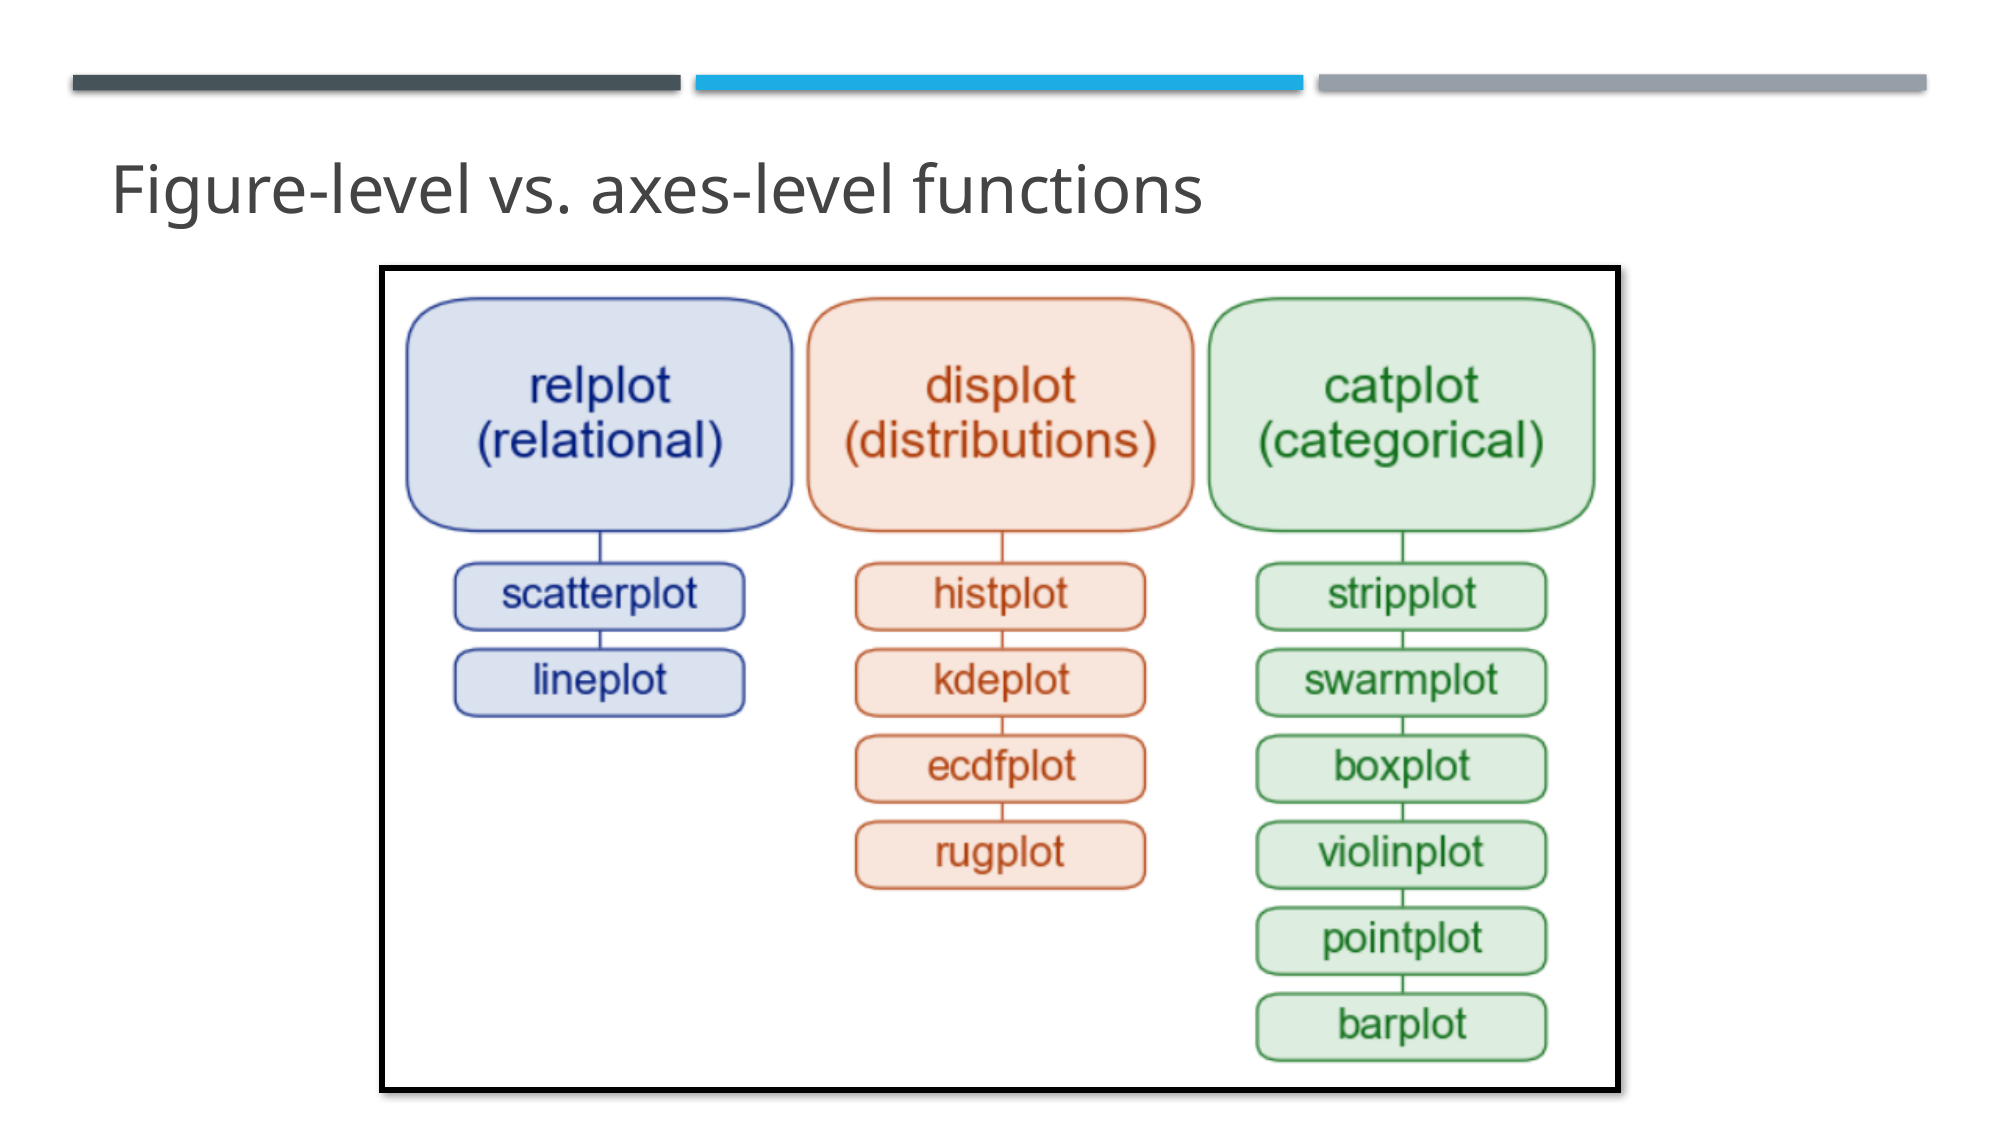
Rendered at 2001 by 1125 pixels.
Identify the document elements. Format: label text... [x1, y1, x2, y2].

title Figure-level vs. axes-level functions [95, 115, 1905, 235]
picture [384, 270, 1616, 1088]
